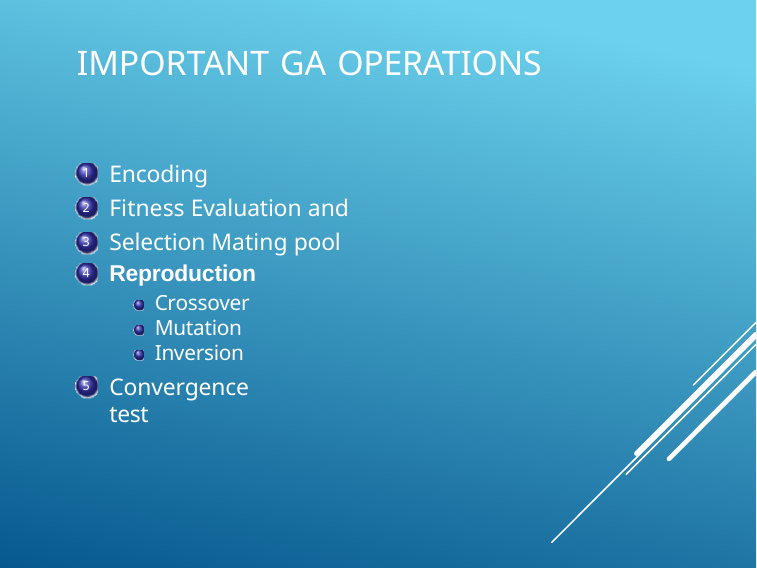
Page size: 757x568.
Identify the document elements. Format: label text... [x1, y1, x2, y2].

picture [74, 163, 98, 186]
text_box Encoding Fitness Evaluation and Selection Mating pool Reproduction Crossover Mutation Inversion Convergence test [107, 150, 441, 427]
picture [74, 376, 98, 399]
picture [74, 263, 98, 286]
picture [132, 325, 144, 336]
picture [132, 350, 144, 361]
title Important GA Operations [74, 11, 617, 109]
picture [74, 197, 98, 221]
picture [74, 231, 98, 255]
picture [132, 300, 144, 311]
